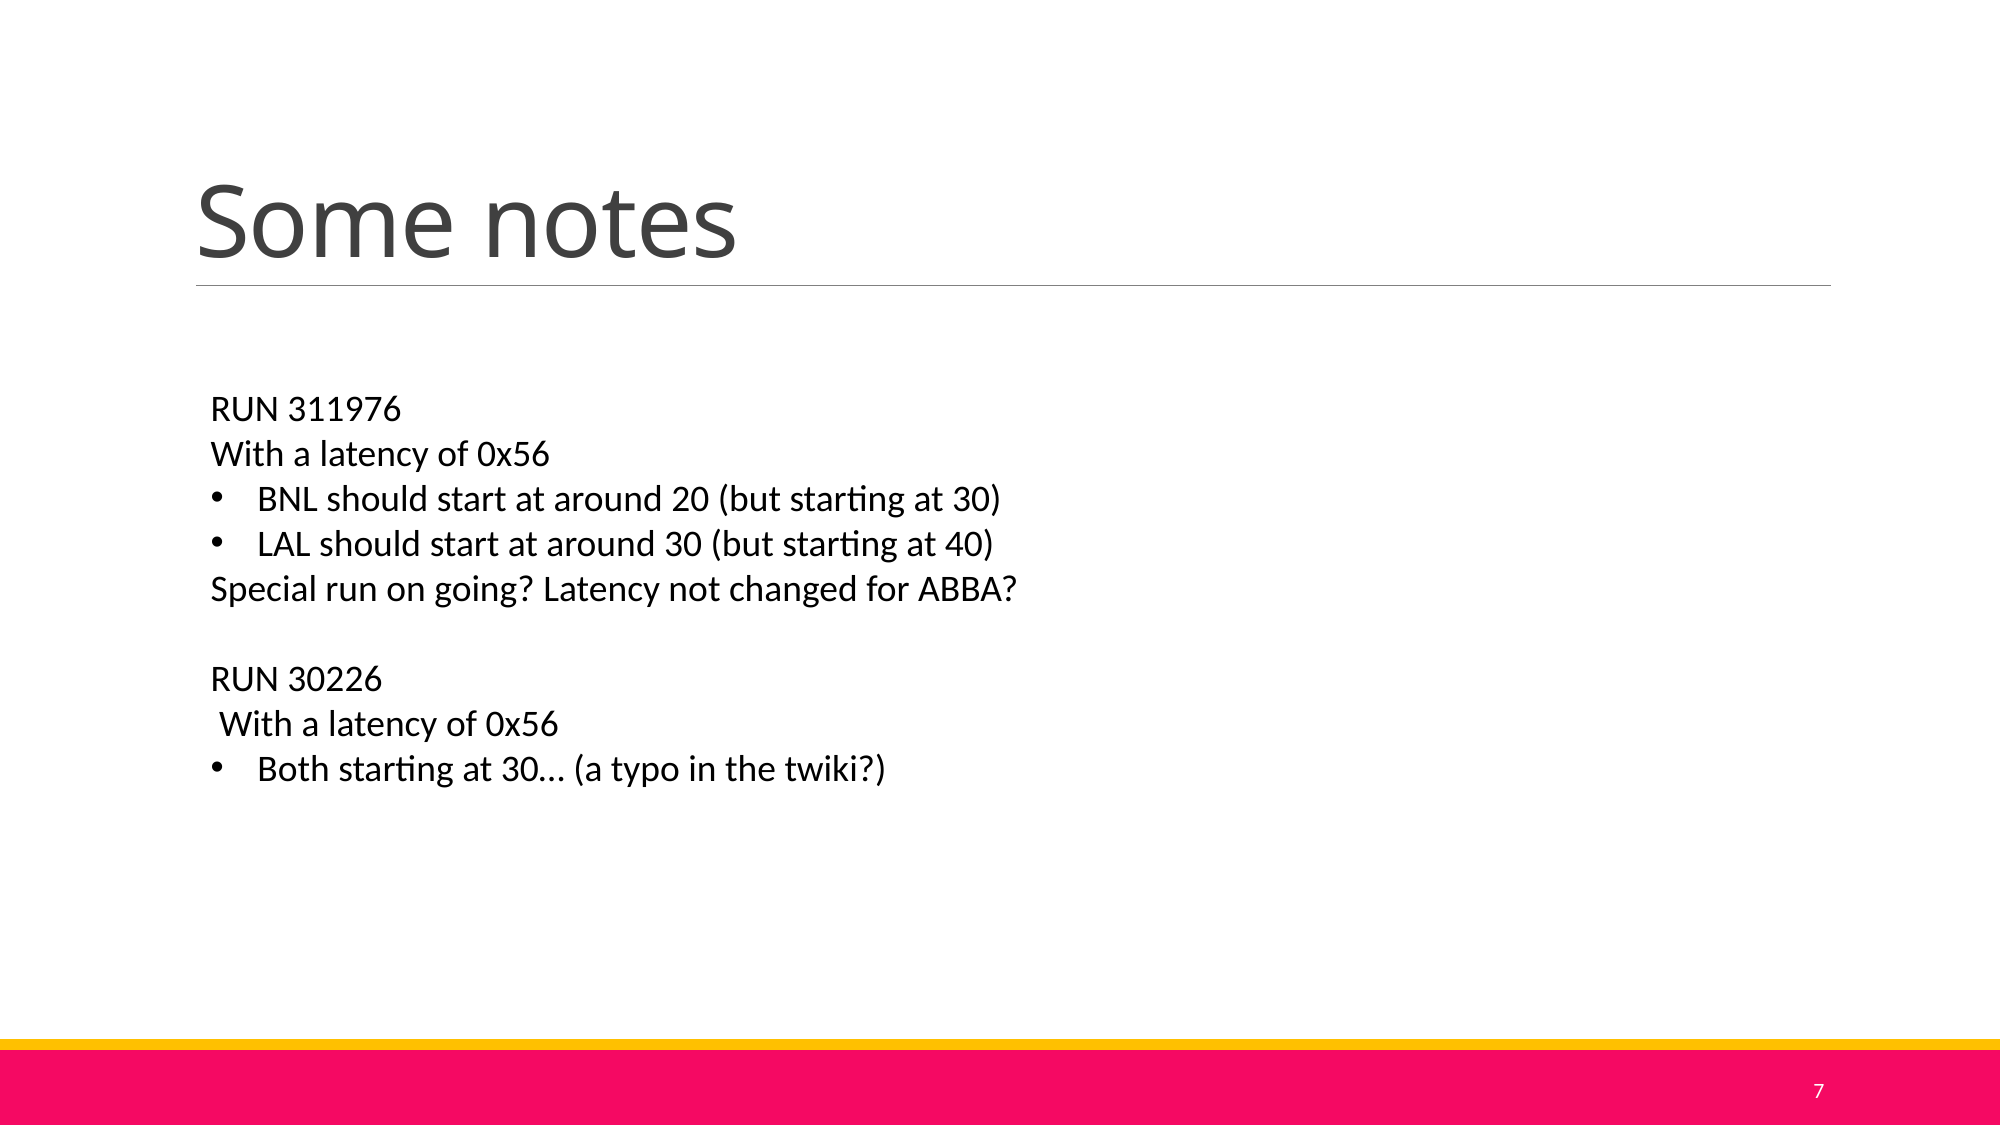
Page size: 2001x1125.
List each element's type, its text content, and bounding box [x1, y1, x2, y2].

slide_number 7 [1624, 1059, 1840, 1120]
text_box RUN 311976 With a latency of 0x56 BNL should start at around 20 (but starting at 30) LAL should start at around 30 (but starting at 40) Special run on going? Latency not changed for ABBA? RUN 30226 With a latency of 0x56 Both starting at 30… (a typo in the twiki?) [195, 376, 1196, 797]
title Some notes [180, 47, 1830, 285]
